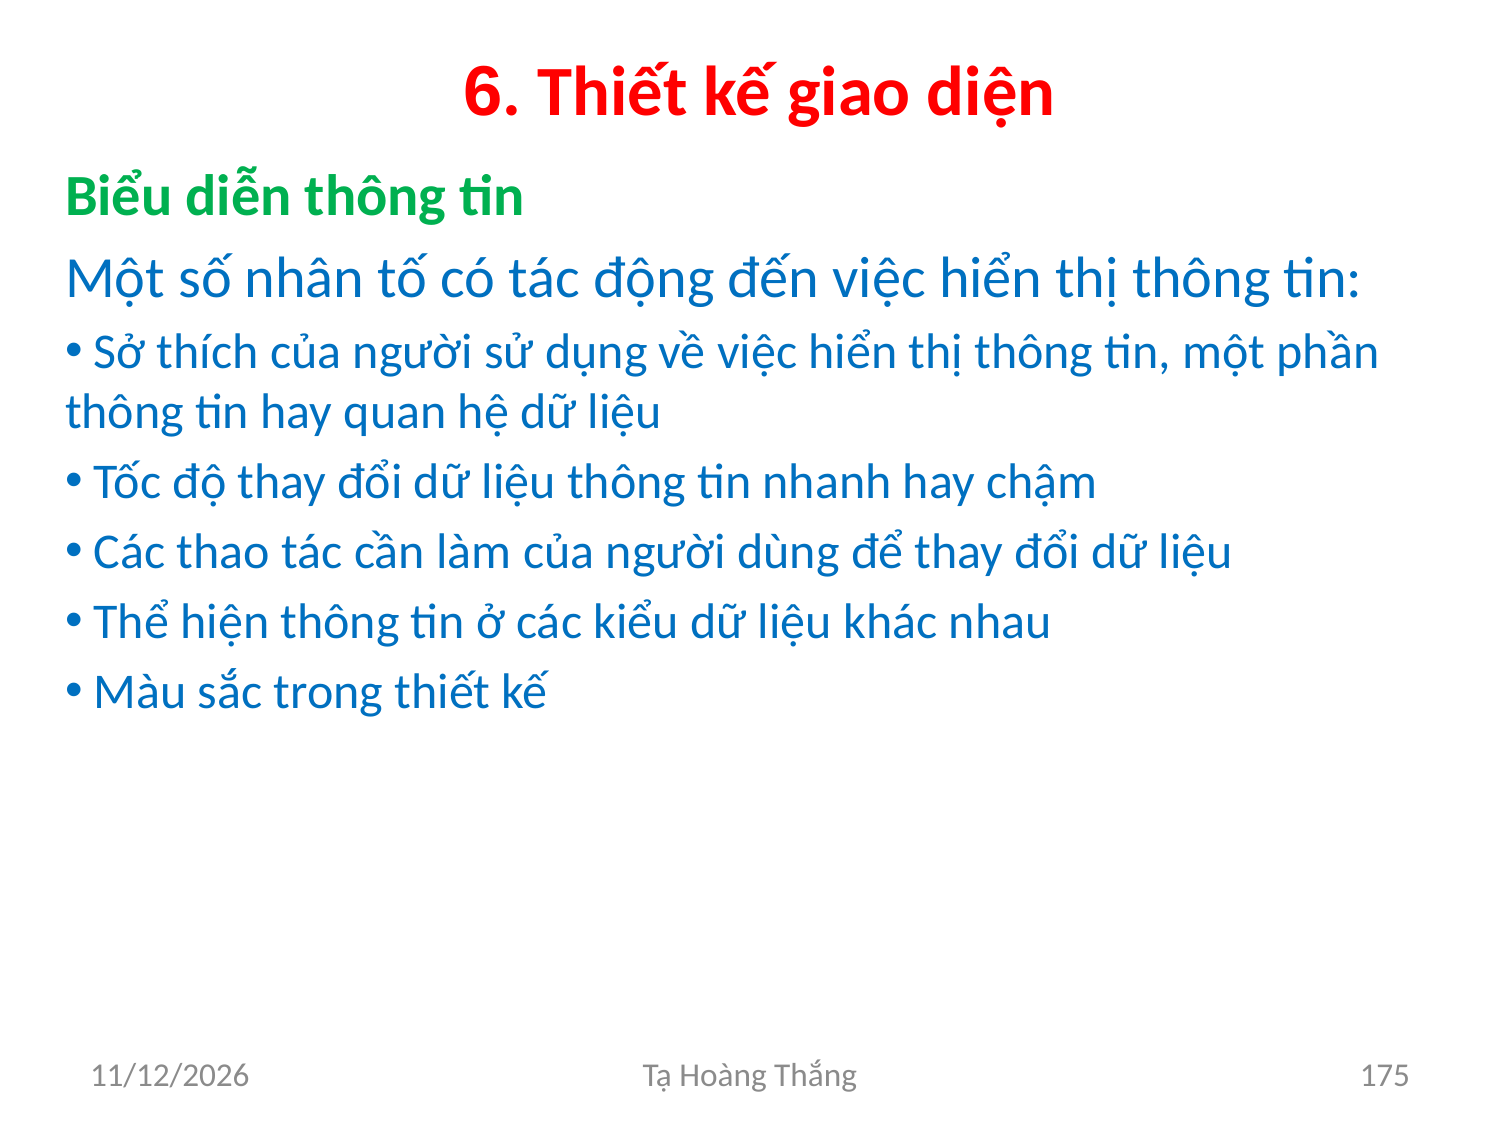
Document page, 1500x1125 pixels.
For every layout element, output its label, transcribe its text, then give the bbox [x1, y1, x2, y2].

subtitle Biểu diễn thông tin Một số nhân tố có tác động đến việc hiển thị thông tin: Sở thích của người sử dụng về việc hiển thị thông tin, một phần thông tin hay quan hệ dữ liệu Tốc độ thay đổi dữ liệu thông tin nhanh hay chậm Các thao tác cần làm của người dùng để thay đổi dữ liệu Thể hiện thông tin ở các kiểu dữ liệu khác nhau Màu sắc trong thiết kế [50, 149, 1450, 1063]
footer Tạ Hoàng Thắng [512, 1042, 988, 1103]
title 6. Thiết kế giao diện [75, 37, 1425, 138]
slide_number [75, 1042, 425, 1103]
slide_number 175 [1074, 1042, 1425, 1103]
